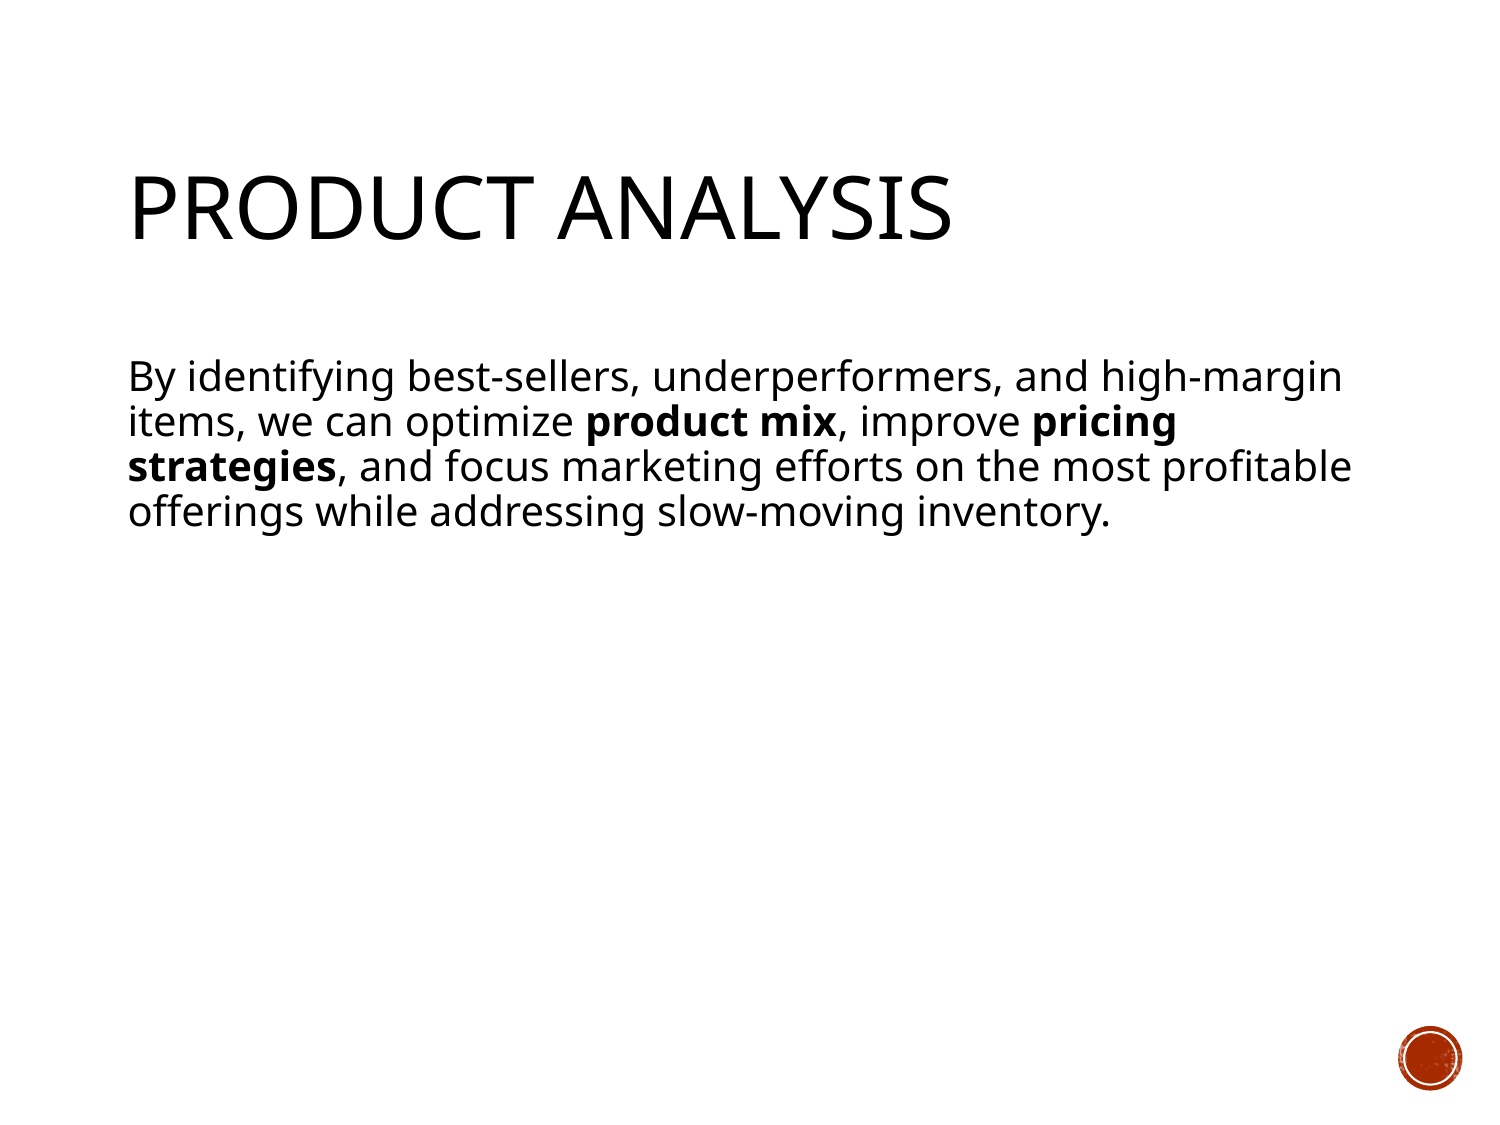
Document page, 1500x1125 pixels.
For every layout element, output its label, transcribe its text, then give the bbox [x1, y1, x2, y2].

title Product Analysis [112, 79, 1388, 344]
list By identifying best-sellers, underperformers, and high-margin items, we can optimize product mix, improve pricing strategies, and focus marketing efforts on the most profitable offerings while addressing slow-moving inventory. [112, 348, 1388, 1013]
